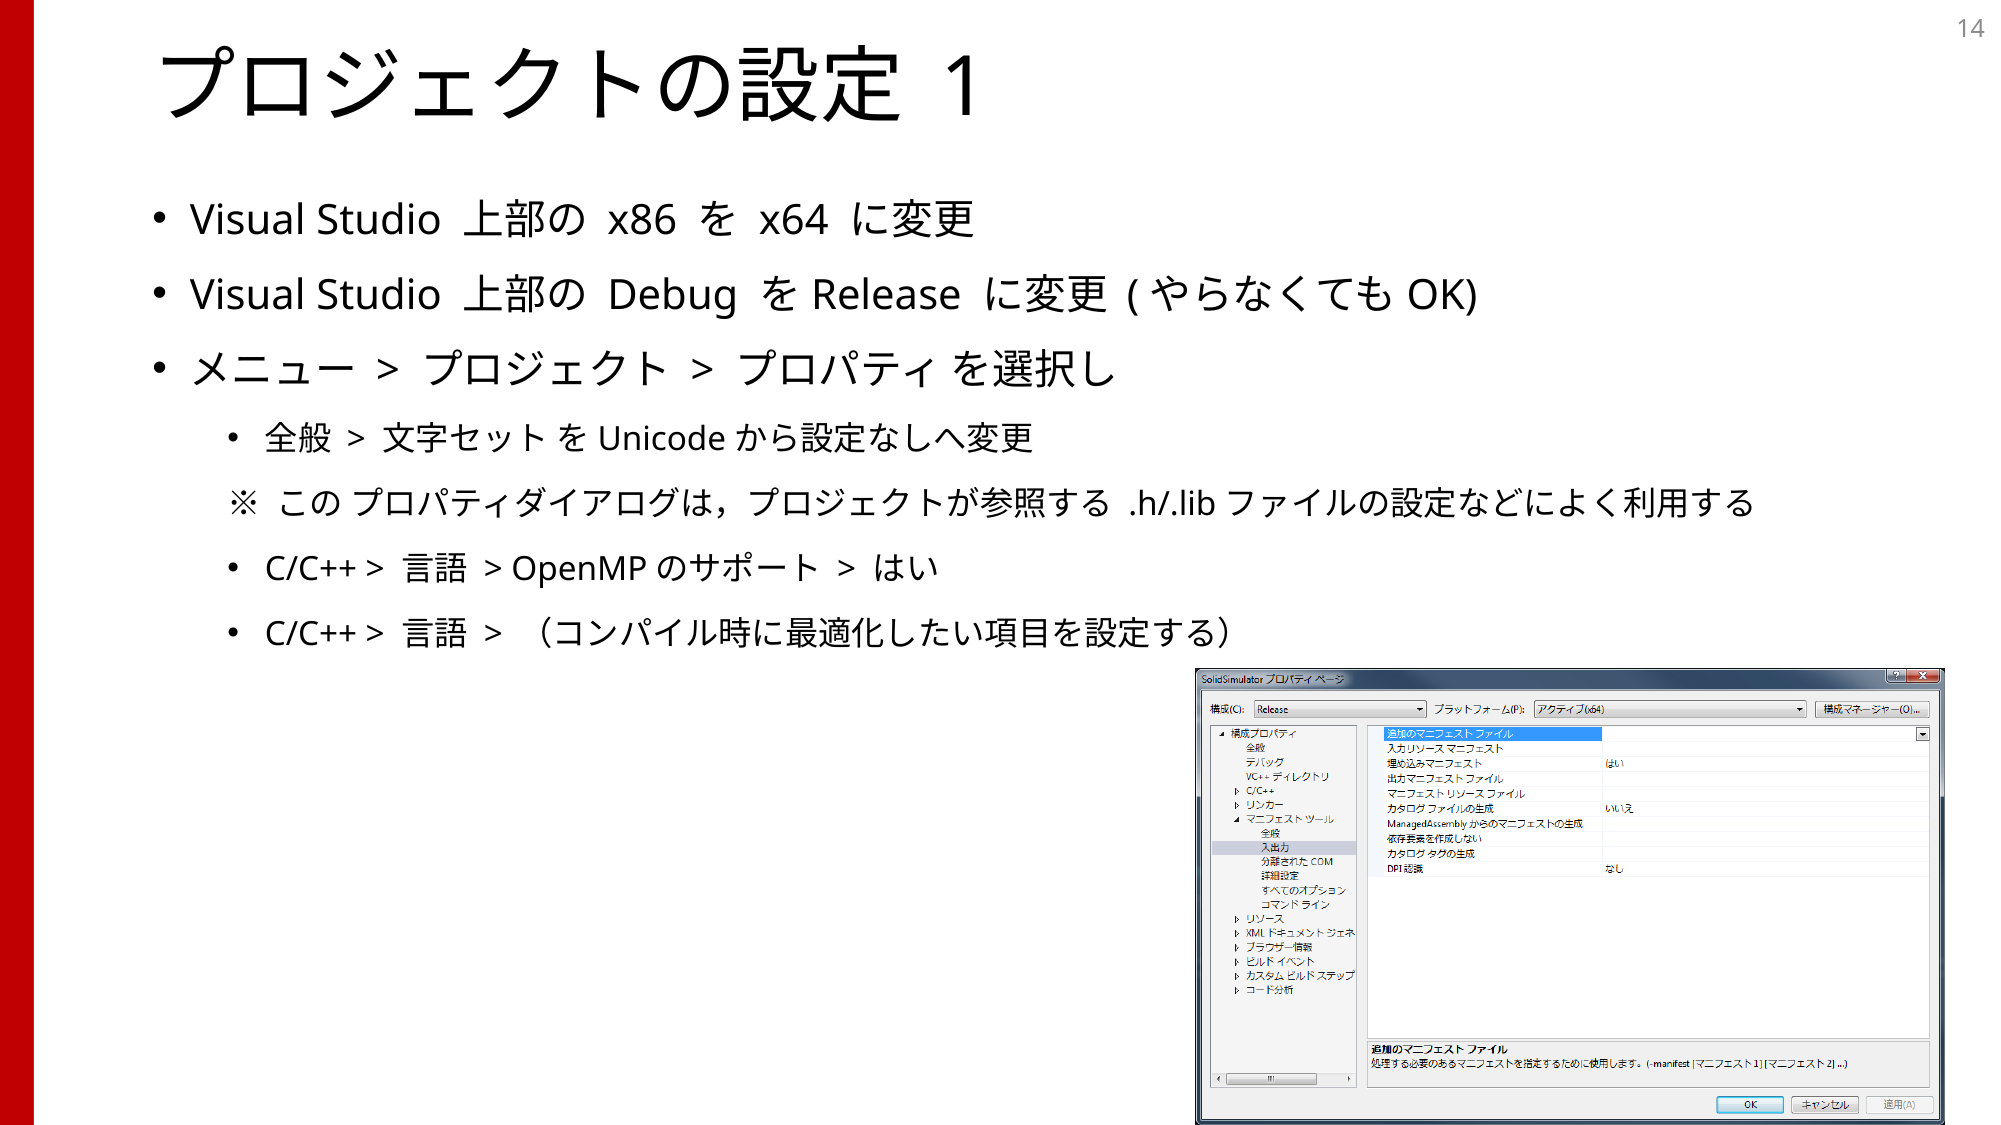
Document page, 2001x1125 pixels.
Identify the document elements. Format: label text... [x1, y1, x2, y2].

list Visual Studio 上部の x86 を x64 に変更 Visual Studio 上部の Debug をRelease に変更 (やらなくてもOK) メニュー > プロジェクト > プロパティ を選択し 全般 > 文字セット をUnicodeから設定なしへ変更 ※ この プロパティダイアログは，プロジェクトが参照する .h/.libファイルの設定などによく利用する C/C++ > 言語 > OpenMPのサポート > はい C/C++ > 言語 > （コンパイル時に最適化したい項目を設定する） [137, 184, 2000, 1075]
title プロジェクトの設定 1 [137, 35, 1443, 142]
slide_number 14 [1550, 0, 2000, 60]
picture [1195, 668, 1945, 1125]
